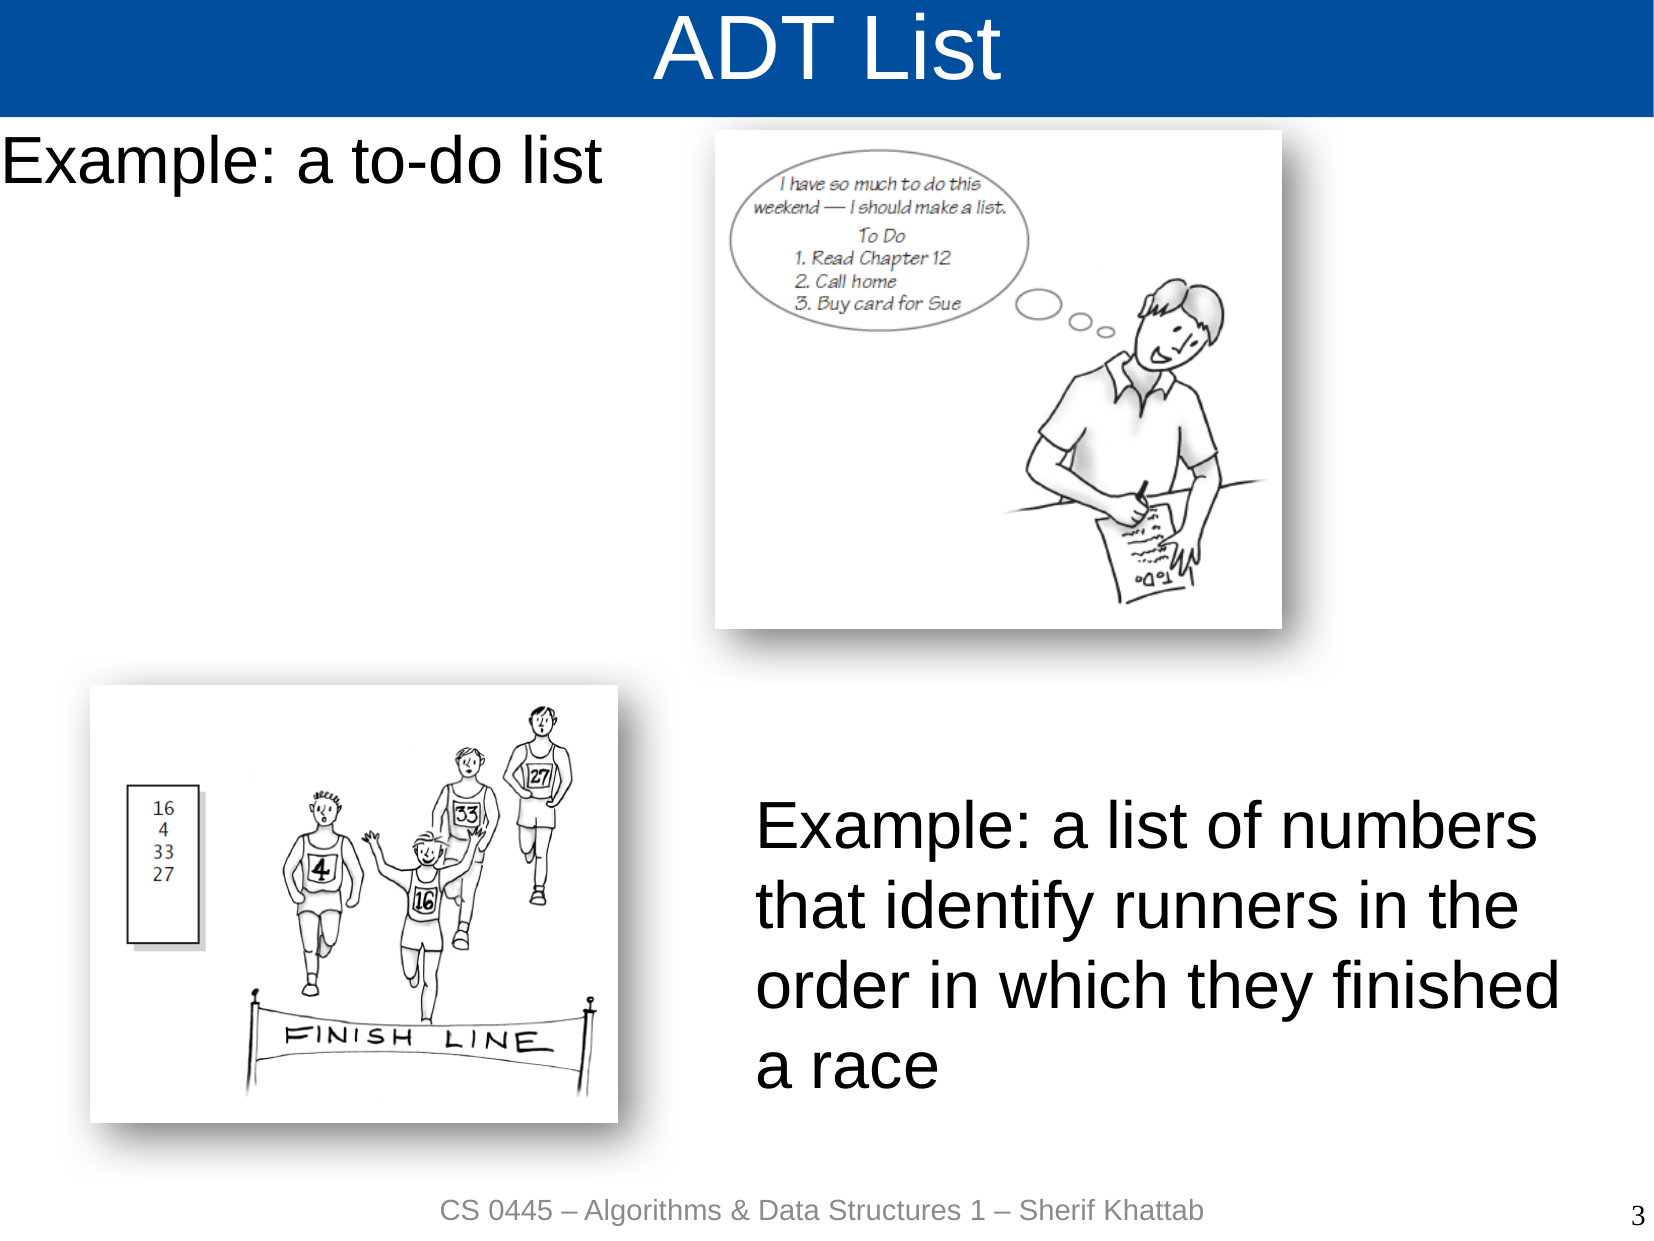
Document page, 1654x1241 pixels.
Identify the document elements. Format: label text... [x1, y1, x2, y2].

picture [89, 685, 618, 1124]
picture [714, 130, 1282, 630]
footer CS 0445 – Algorithms & Data Structures 1 – Sherif Khattab [407, 1190, 1238, 1241]
title ADT List [0, 0, 1654, 117]
list Example: a to-do list [0, 117, 1654, 1195]
text_box Example: a list of numbers that identify runners in the order in which they finished a race [740, 774, 1593, 1110]
slide_number 3 [1265, 1198, 1647, 1241]
